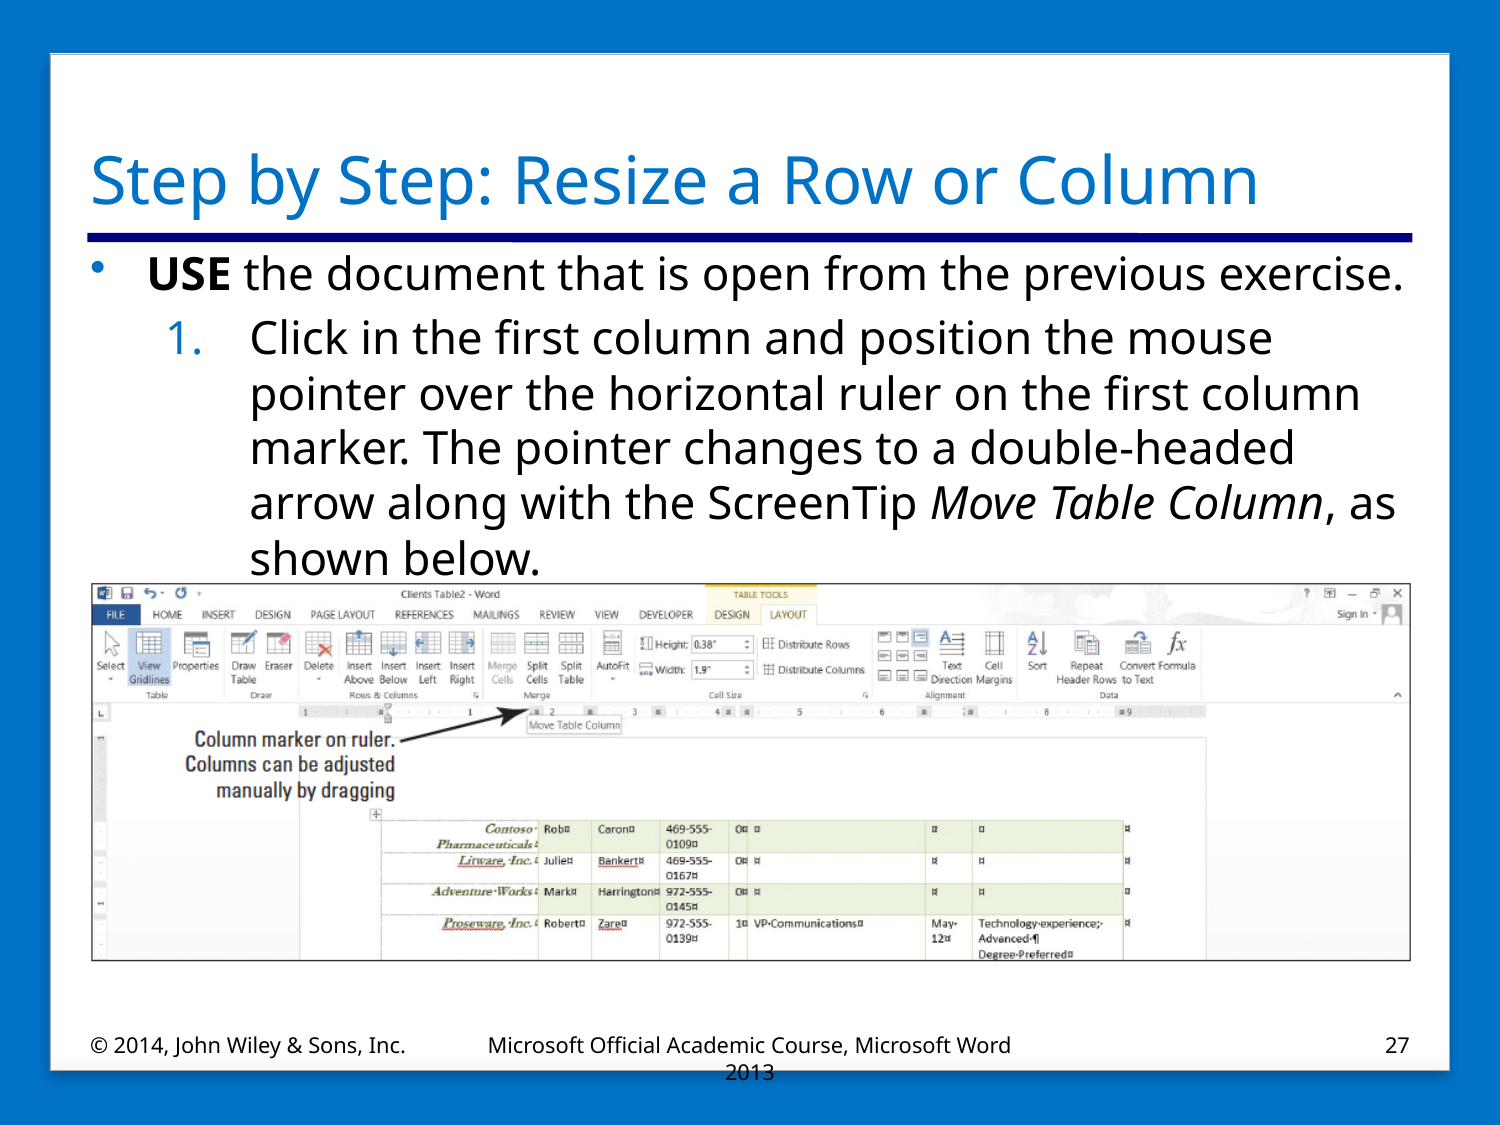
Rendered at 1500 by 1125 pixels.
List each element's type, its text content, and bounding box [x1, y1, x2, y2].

slide_number © 2014, John Wiley & Sons, Inc. [74, 1024, 426, 1103]
list USE the document that is open from the previous exercise. Click in the first column and position the mouse pointer over the horizontal ruler on the first column marker. The pointer changes to a double-headed arrow along with the ScreenTip Move Table Column, as shown below. [75, 237, 1425, 1063]
slide_number 27 [1074, 1024, 1426, 1103]
footer Microsoft Official Academic Course, Microsoft Word 2013 [449, 1024, 1051, 1103]
title Step by Step: Resize a Row or Column [74, 74, 1426, 226]
picture [84, 577, 1427, 970]
